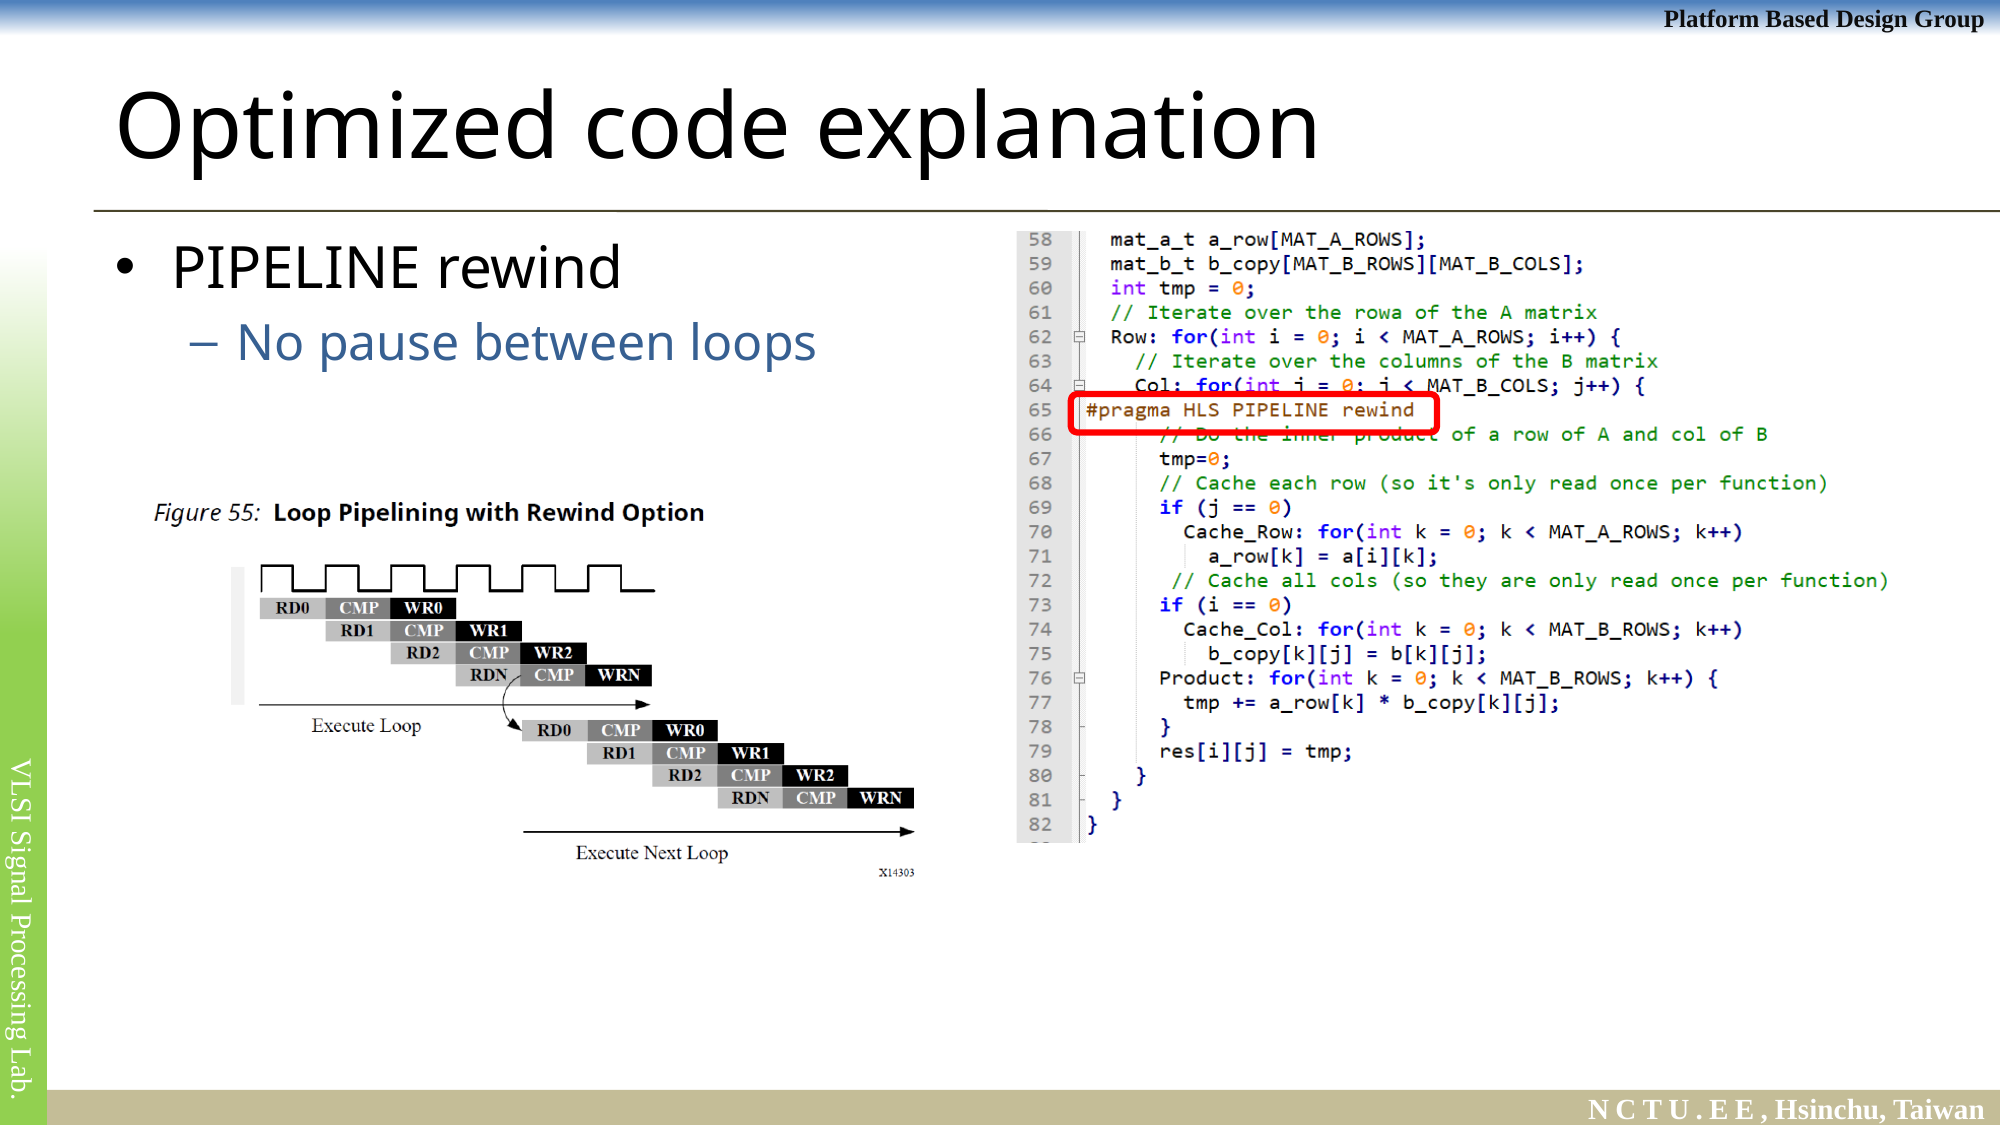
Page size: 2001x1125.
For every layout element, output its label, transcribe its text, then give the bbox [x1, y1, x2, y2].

list PIPELINE rewind No pause between loops [99, 222, 984, 1032]
picture [143, 491, 940, 892]
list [1016, 231, 1901, 843]
title Optimized code explanation [99, 44, 1901, 200]
